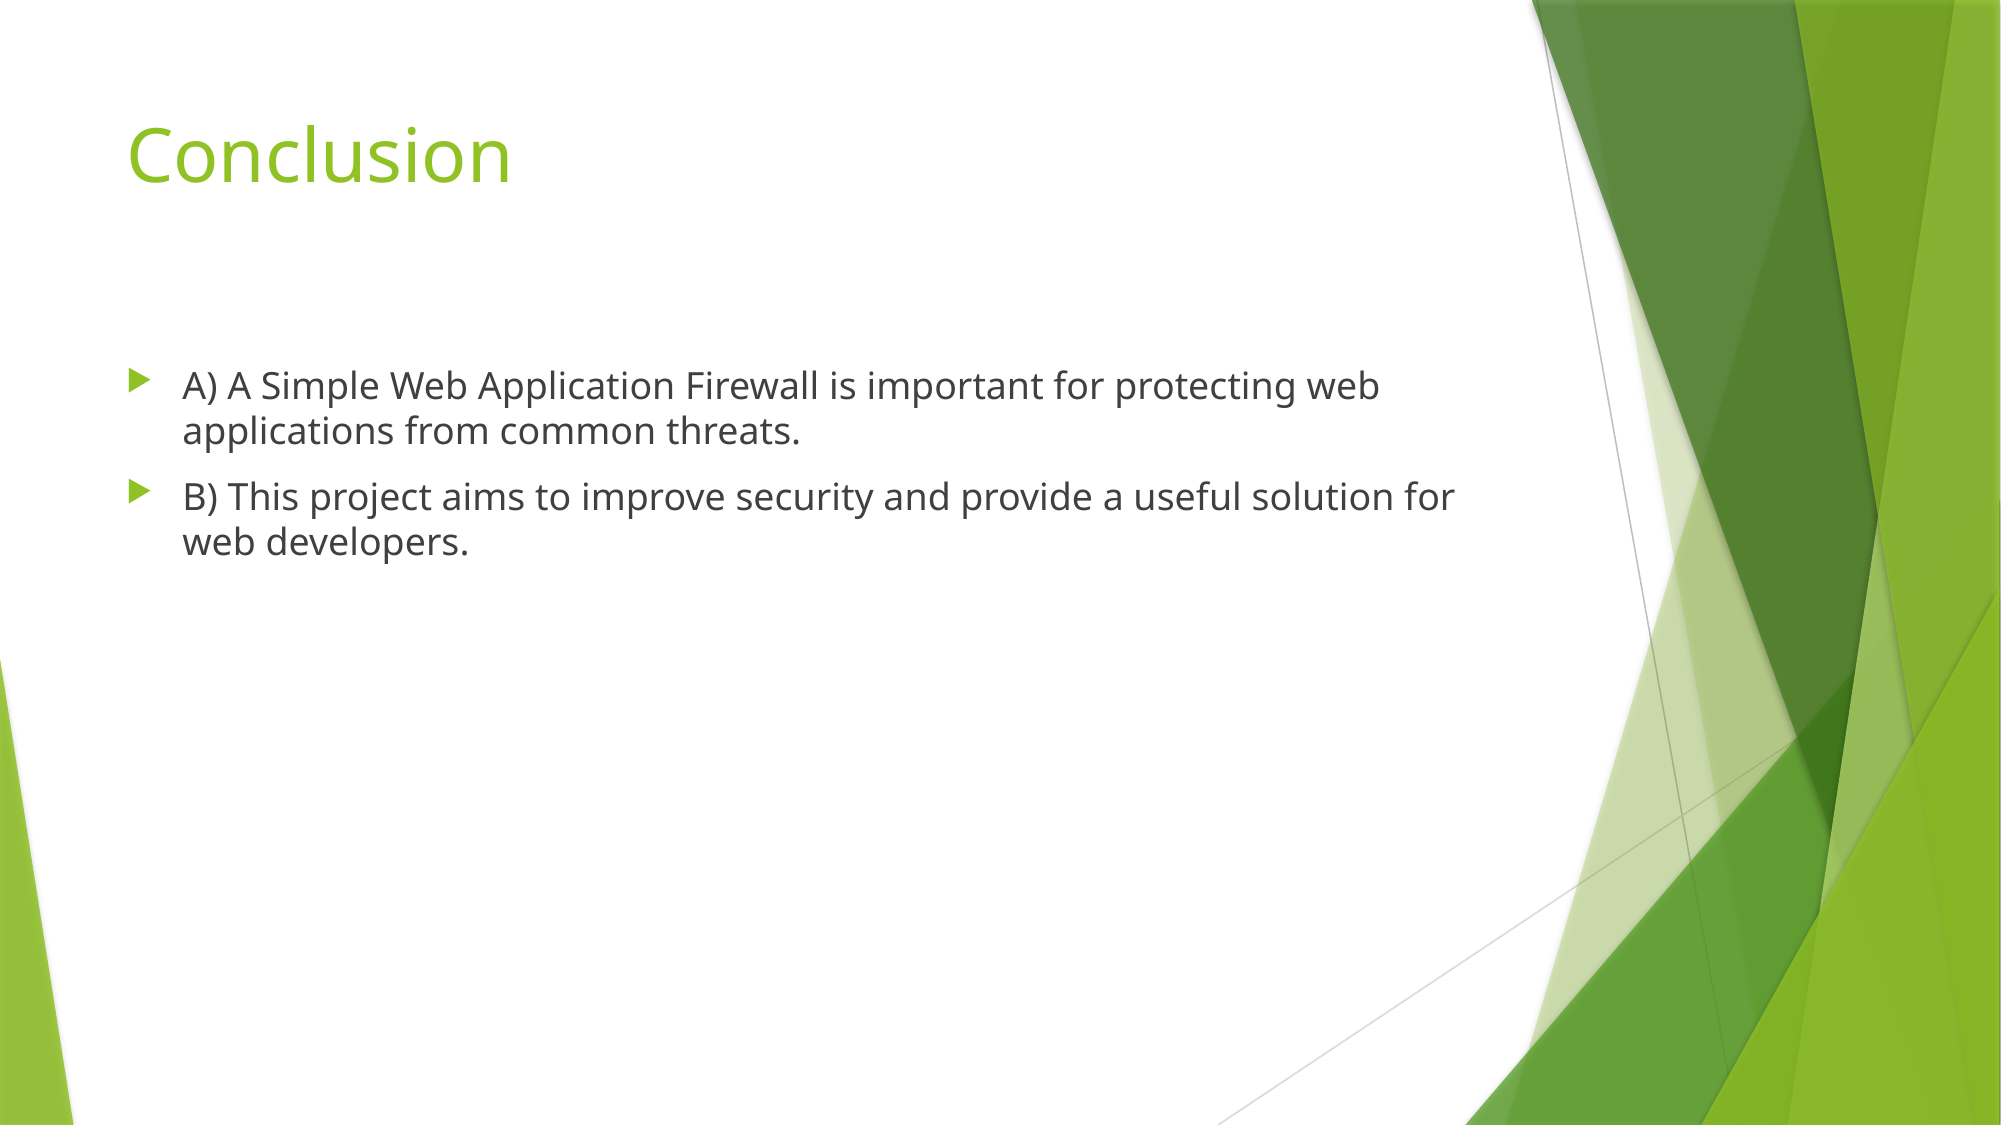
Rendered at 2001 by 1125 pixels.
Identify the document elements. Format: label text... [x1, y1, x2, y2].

list A) A Simple Web Application Firewall is important for protecting web applications from common threats. B) This project aims to improve security and provide a useful solution for web developers. [111, 354, 1522, 992]
title Conclusion [111, 99, 1522, 317]
